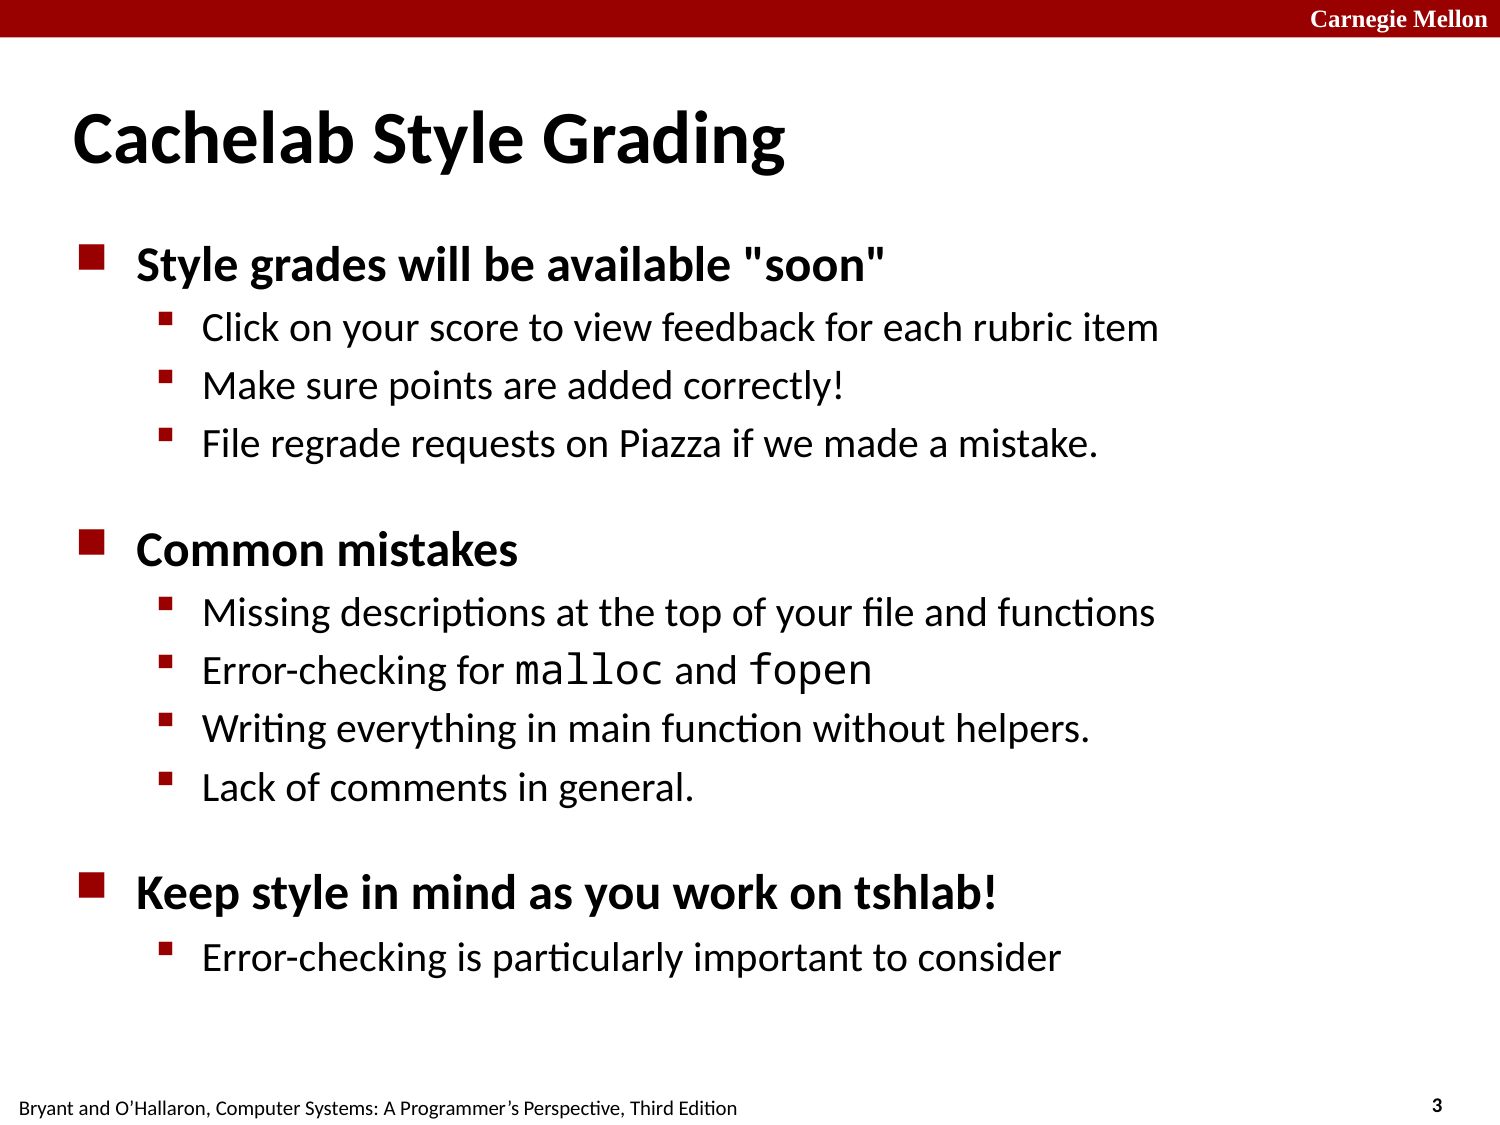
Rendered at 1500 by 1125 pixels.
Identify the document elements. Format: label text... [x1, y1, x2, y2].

title Cachelab Style Grading [58, 71, 1305, 197]
list Style grades will be available "soon" Click on your score to view feedback for each rubric item Make sure points are added correctly! File regrade requests on Piazza if we made a mistake. Common mistakes Missing descriptions at the top of your file and functions Error-checking for malloc and fopen Writing everything in main function without helpers. Lack of comments in general. Keep style in mind as you work on tshlab! Error-checking is particularly important to consider [64, 223, 1361, 1040]
